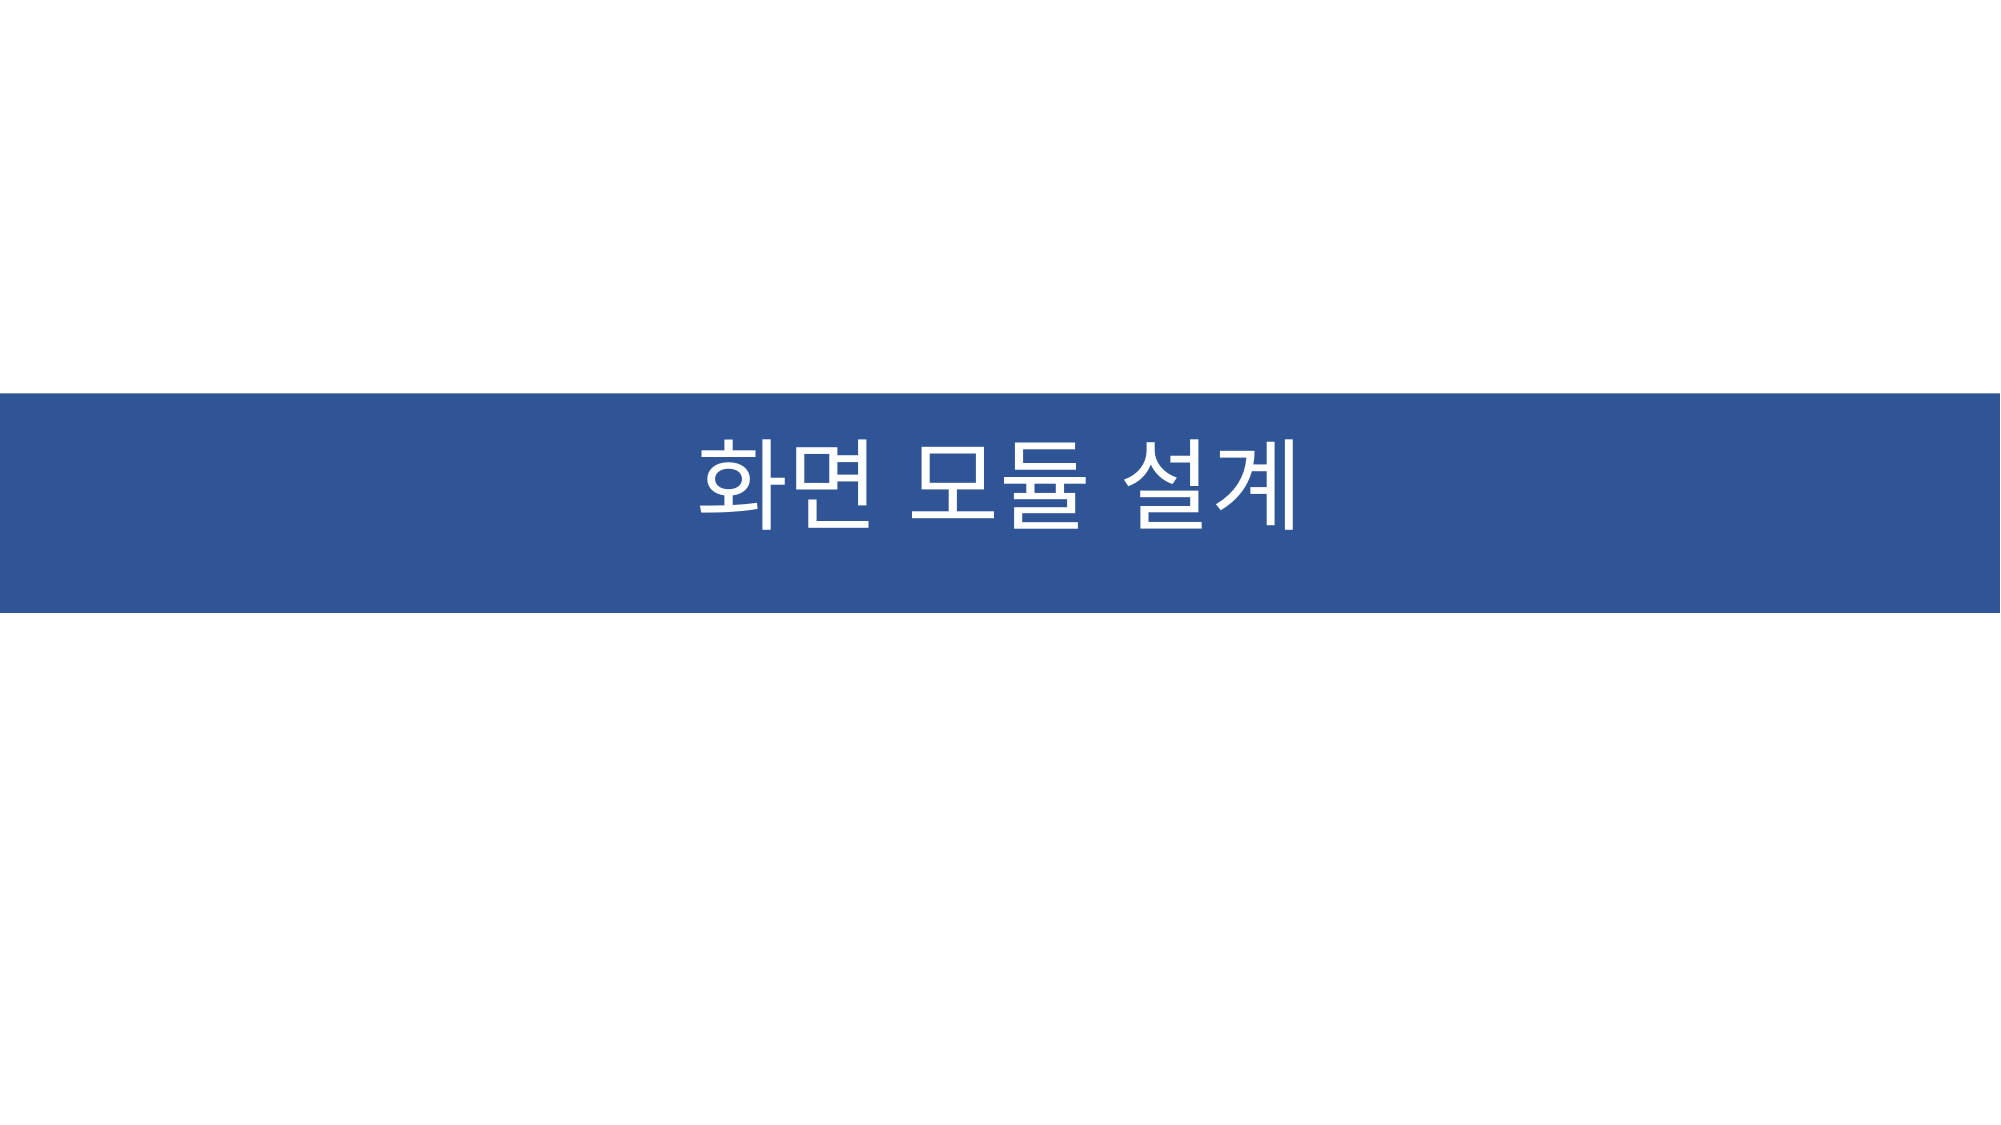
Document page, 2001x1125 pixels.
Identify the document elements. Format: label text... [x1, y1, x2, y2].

text_box [0, 392, 2000, 427]
text_box 화면 모듈 설계 [0, 427, 2000, 552]
text_box [0, 552, 2000, 614]
